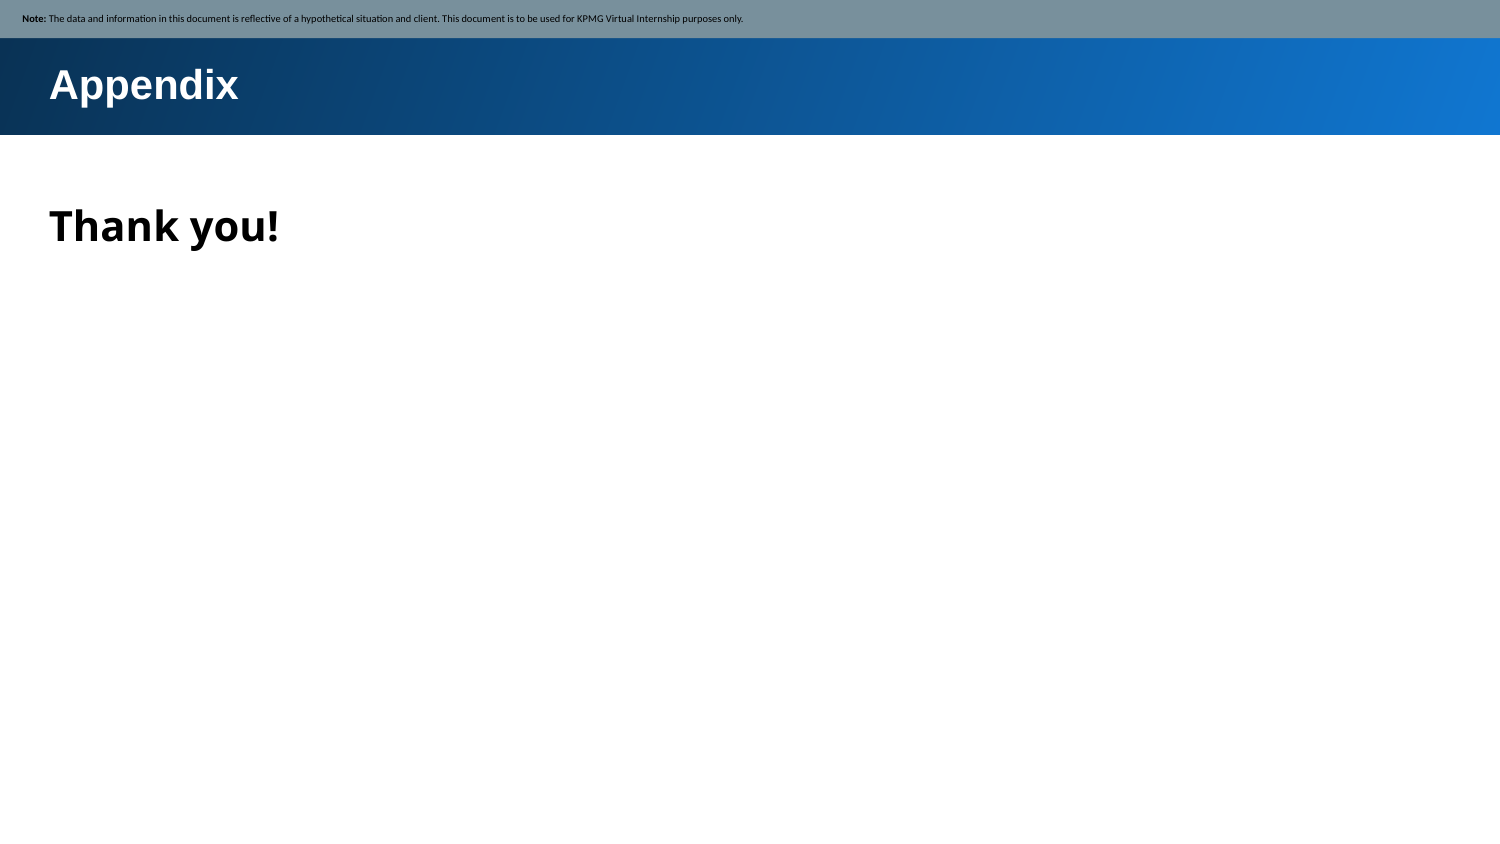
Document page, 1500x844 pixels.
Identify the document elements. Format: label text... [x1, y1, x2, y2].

text_box Thank you! [33, 177, 1439, 266]
text_box [0, 39, 1500, 135]
text_box Appendix [33, 43, 1439, 124]
text_box Note: The data and information in this document is reflective of a hypothetical situation and client. This document is to be used for KPMG Virtual Internship purposes only. [0, 0, 1500, 39]
